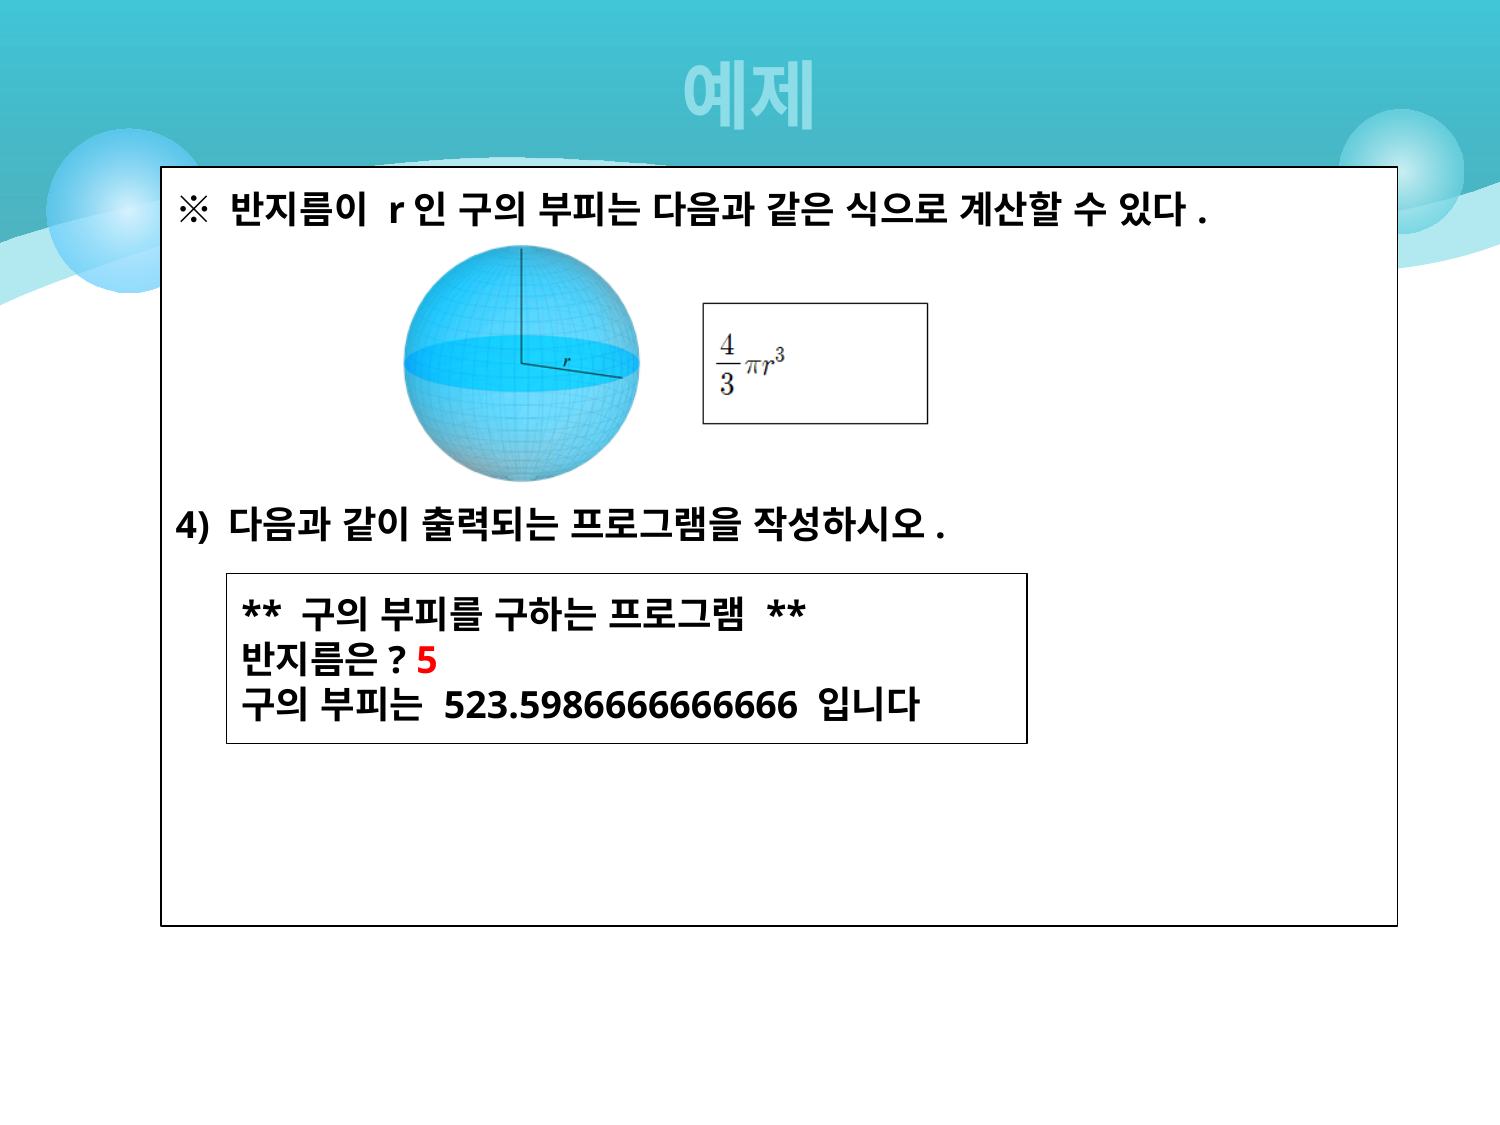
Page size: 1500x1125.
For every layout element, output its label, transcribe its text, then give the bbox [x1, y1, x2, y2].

title 예제 [75, 0, 1425, 188]
picture [361, 227, 955, 488]
text_box ※ 반지름이 r인 구의 부피는 다음과 같은 식으로 계산할 수 있다. 4) 다음과 같이 출력되는 프로그램을 작성하시오. [158, 165, 1400, 928]
text_box ** 구의 부피를 구하는 프로그램 ** 반지름은? 5 구의 부피는 523.5986666666666 입니다 [224, 571, 1030, 746]
